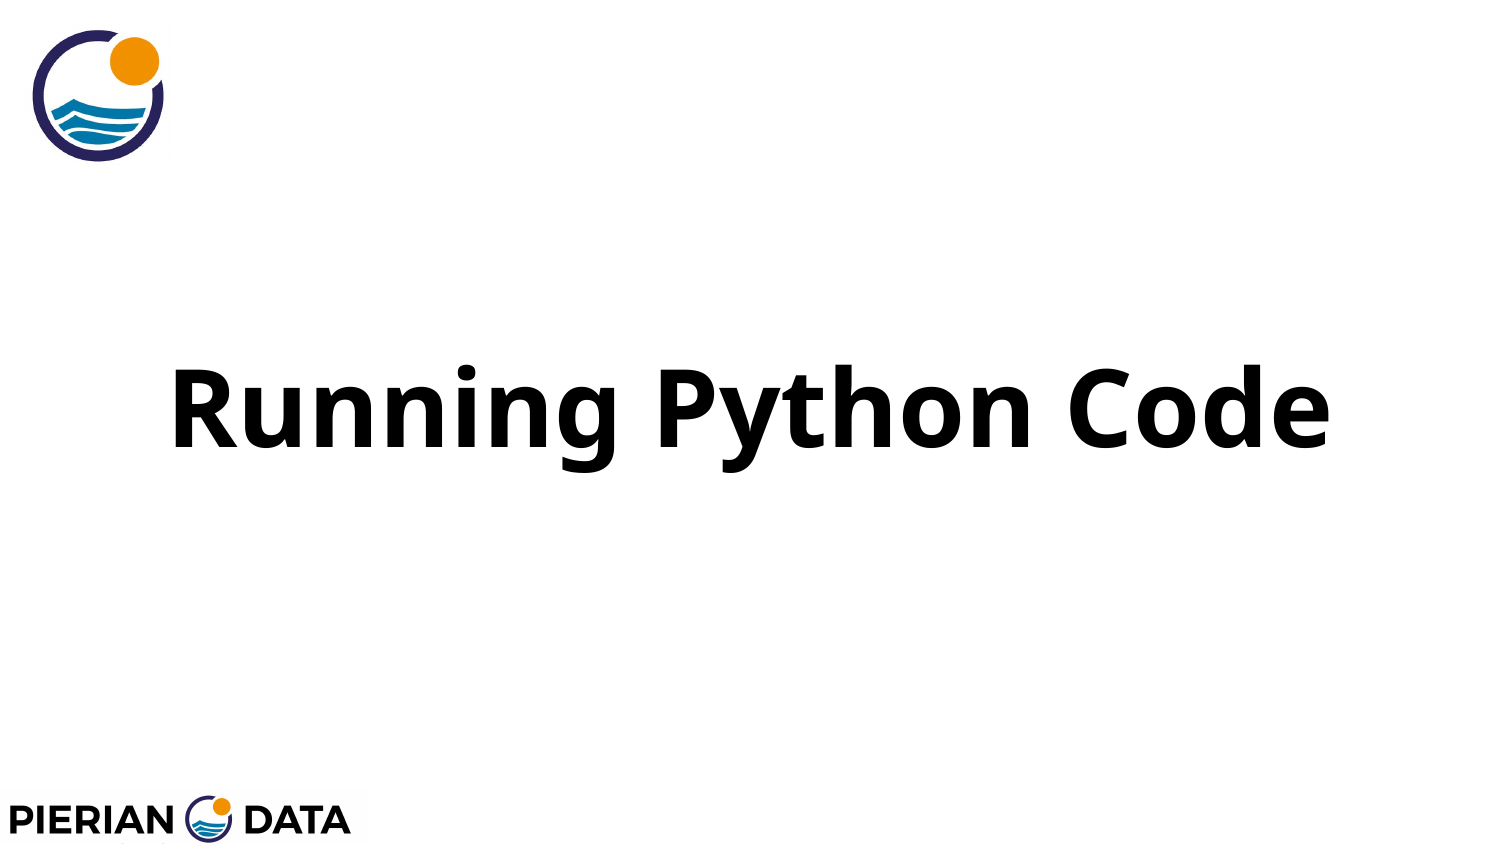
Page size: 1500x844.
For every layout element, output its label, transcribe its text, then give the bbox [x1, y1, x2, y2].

picture [24, 24, 172, 167]
picture [0, 787, 368, 844]
title Running Python Code [51, 253, 1449, 484]
